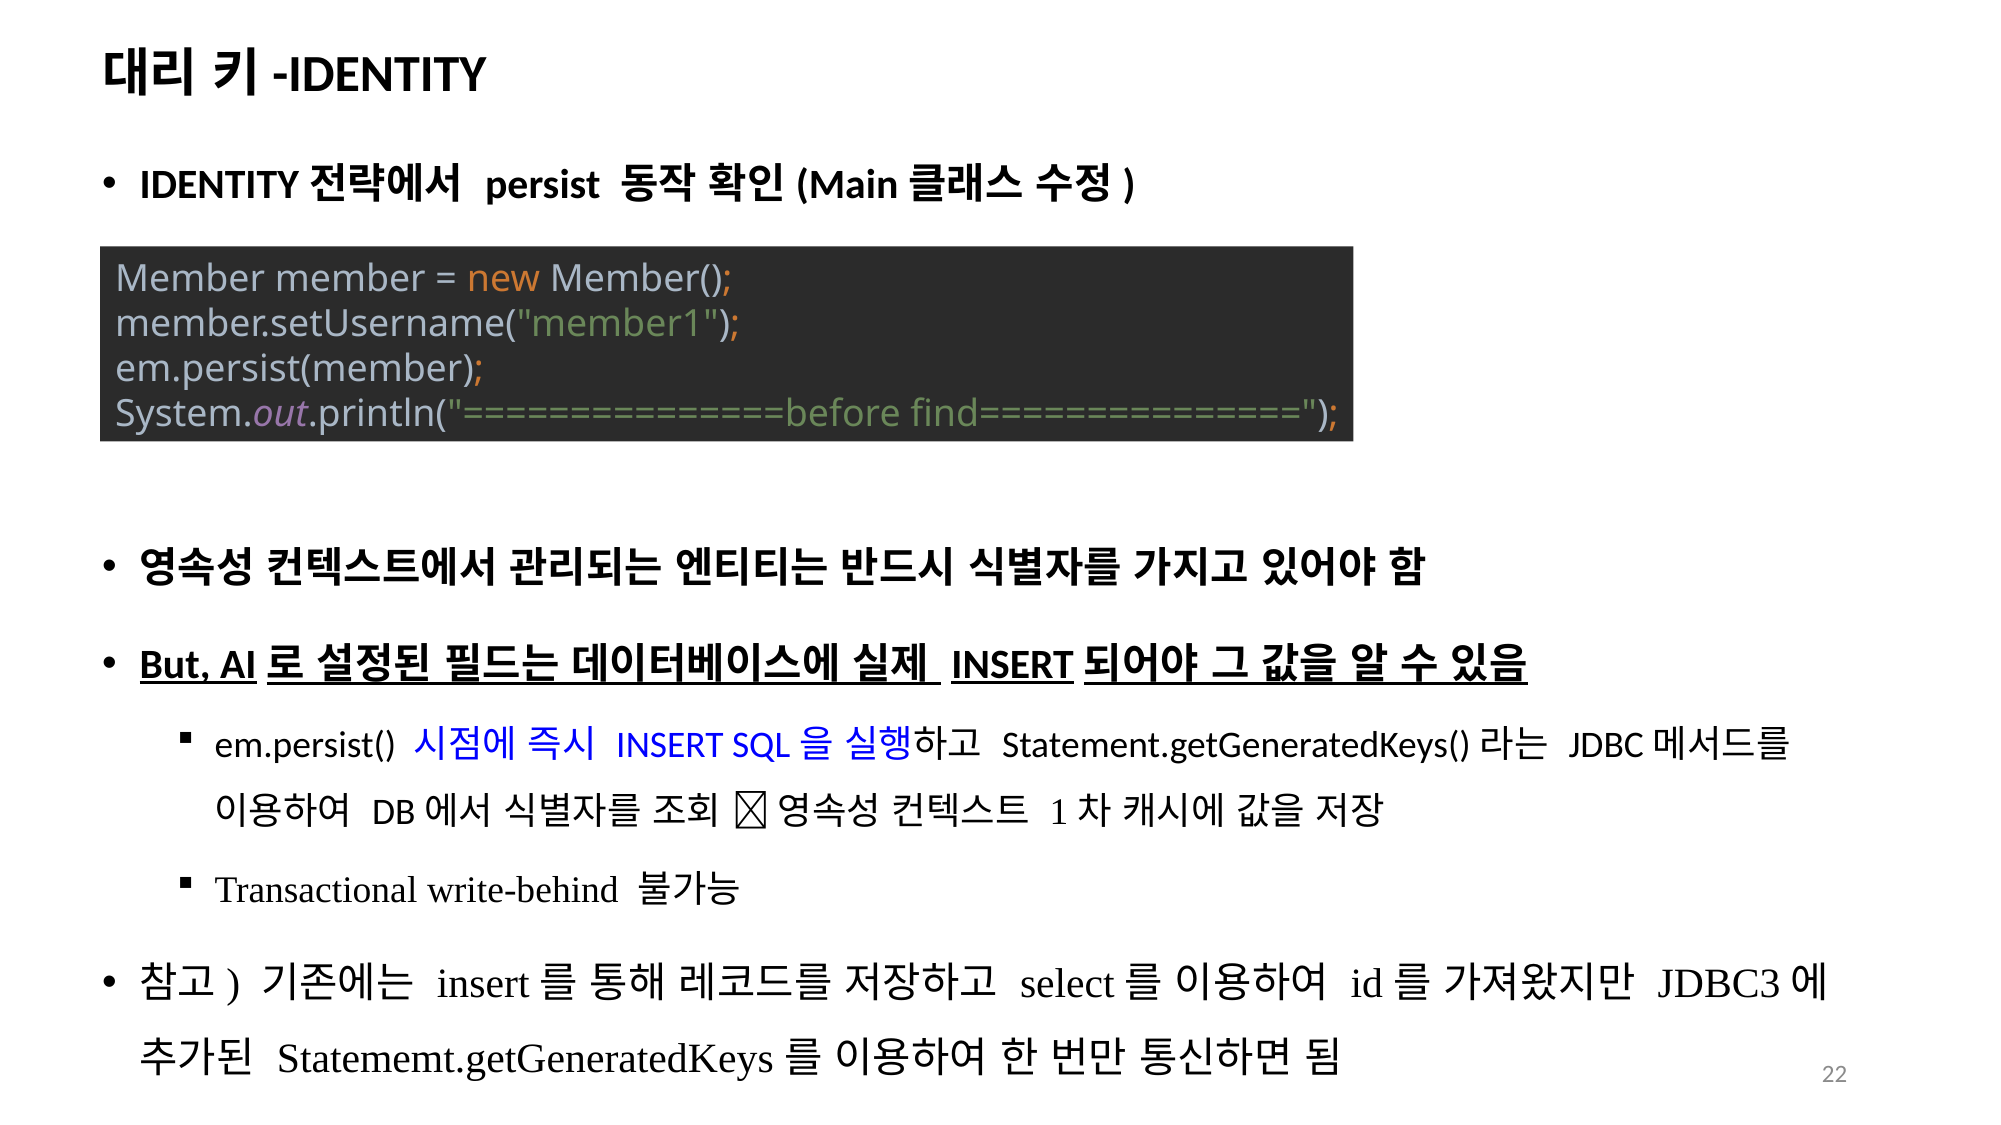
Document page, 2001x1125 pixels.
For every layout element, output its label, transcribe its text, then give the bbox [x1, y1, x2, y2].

title 대리 키-IDENTITY [87, 26, 1812, 83]
slide_number 22 [1412, 1042, 1863, 1103]
list IDENTITY전략에서 persist 동작 확인(Main클래스 수정) 영속성 컨텍스트에서 관리되는 엔티티는 반드시 식별자를 가지고 있어야 함 But, AI로 설정된 필드는 데이터베이스에 실제 INSERT되어야 그 값을 알 수 있음 em.persist() 시점에 즉시 INSERT SQL을 실행하고 Statement.getGeneratedKeys()라는 JDBC메서드를 이용하여 DB에서 식별자를 조회  영속성 컨텍스트 1차 캐시에 값을 저장 Transactional write-behind 불가능 참고) 기존에는 insert를 통해 레코드를 저장하고 select를 이용하여 id를 가져왔지만 JDBC3에 추가된 Statememt.getGeneratedKeys를 이용하여 한 번만 통신하면 됨 [87, 124, 1946, 1091]
text_box Member member = new Member(); member.setUsername("member1"); em.persist(member); System.out.println("===============before find==============="); [100, 246, 1354, 442]
